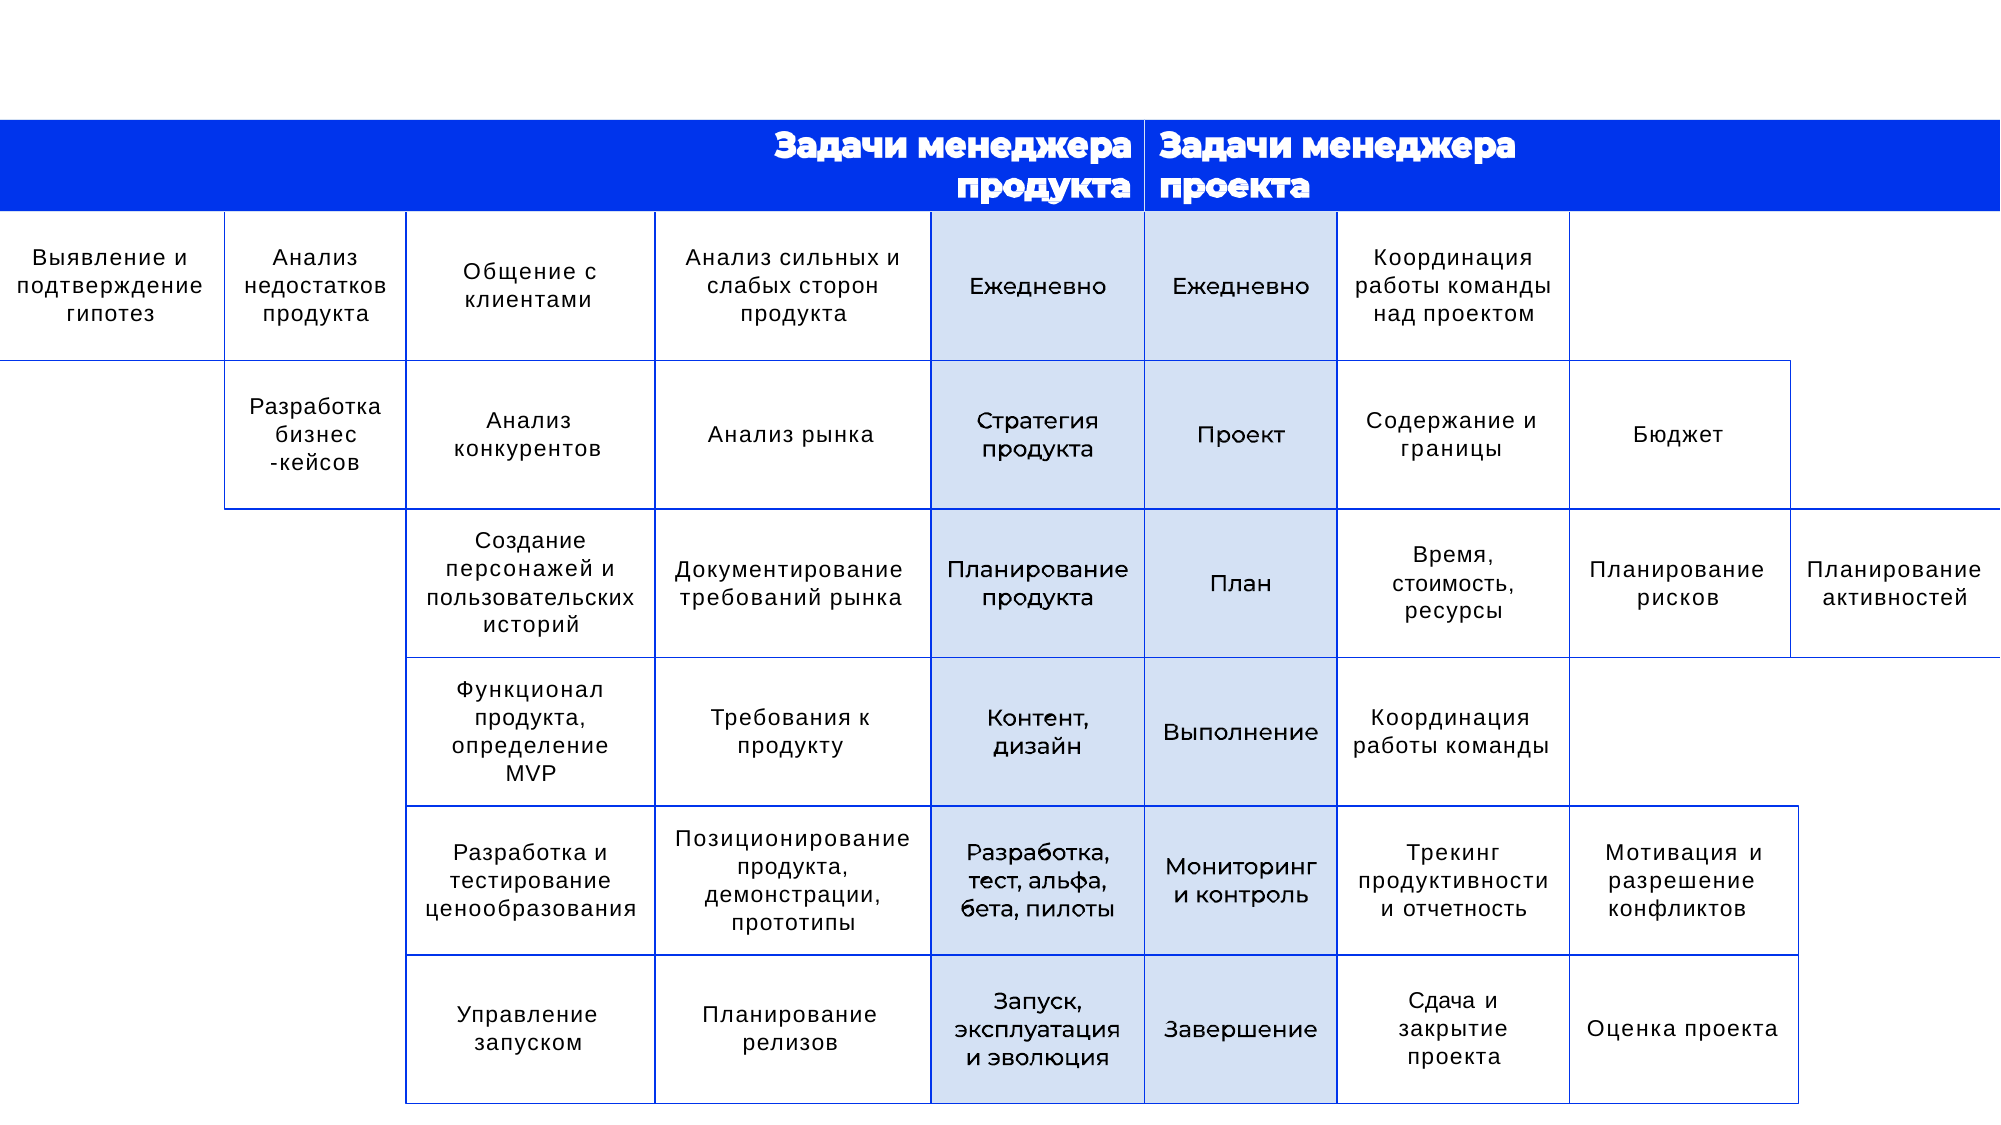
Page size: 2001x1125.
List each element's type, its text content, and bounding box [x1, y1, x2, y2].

text_box [1338, 956, 1570, 1104]
text_box Планирование активностей [1805, 552, 1991, 610]
text_box [654, 657, 929, 806]
text_box [654, 510, 929, 657]
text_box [0, 118, 2000, 213]
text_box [929, 805, 1571, 956]
text_box [405, 657, 654, 806]
text_box [1790, 508, 2000, 658]
text_box Управление запуском [454, 997, 607, 1056]
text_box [1338, 213, 1571, 359]
text_box Требования к продукту [708, 700, 878, 759]
text_box [1571, 360, 1791, 508]
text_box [929, 359, 1571, 508]
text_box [929, 508, 1571, 656]
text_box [223, 213, 1338, 510]
text_box Документирование требований рынка [673, 552, 913, 610]
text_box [654, 953, 1338, 1105]
text_box Создание персонажей и пользовательских историй [419, 523, 642, 638]
text_box [0, 213, 223, 361]
text_box Планирование рисков [1587, 552, 1773, 610]
text_box [1570, 954, 1799, 1104]
text_box [405, 510, 654, 657]
text_box [405, 806, 654, 954]
text_box Бюджет [1630, 417, 1730, 447]
text_box Функционал продукта, определение MVP [447, 672, 614, 787]
text_box Мотивация и разрешение конфликтов [1603, 835, 1765, 921]
text_box Сдача и закрытие проекта [1394, 983, 1513, 1070]
text_box Разработка и тестирование ценообразования [419, 835, 642, 921]
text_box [929, 656, 1571, 805]
text_box [1571, 508, 1790, 658]
text_box [405, 954, 654, 1104]
text_box Оценка проекта [1584, 1011, 1784, 1042]
text_box Позиционирование продукта, демонстрации, прототипы [670, 821, 916, 935]
text_box Выявление и подтверждение гипотез [11, 240, 209, 327]
text_box [1571, 806, 1799, 954]
text_box [654, 806, 929, 953]
